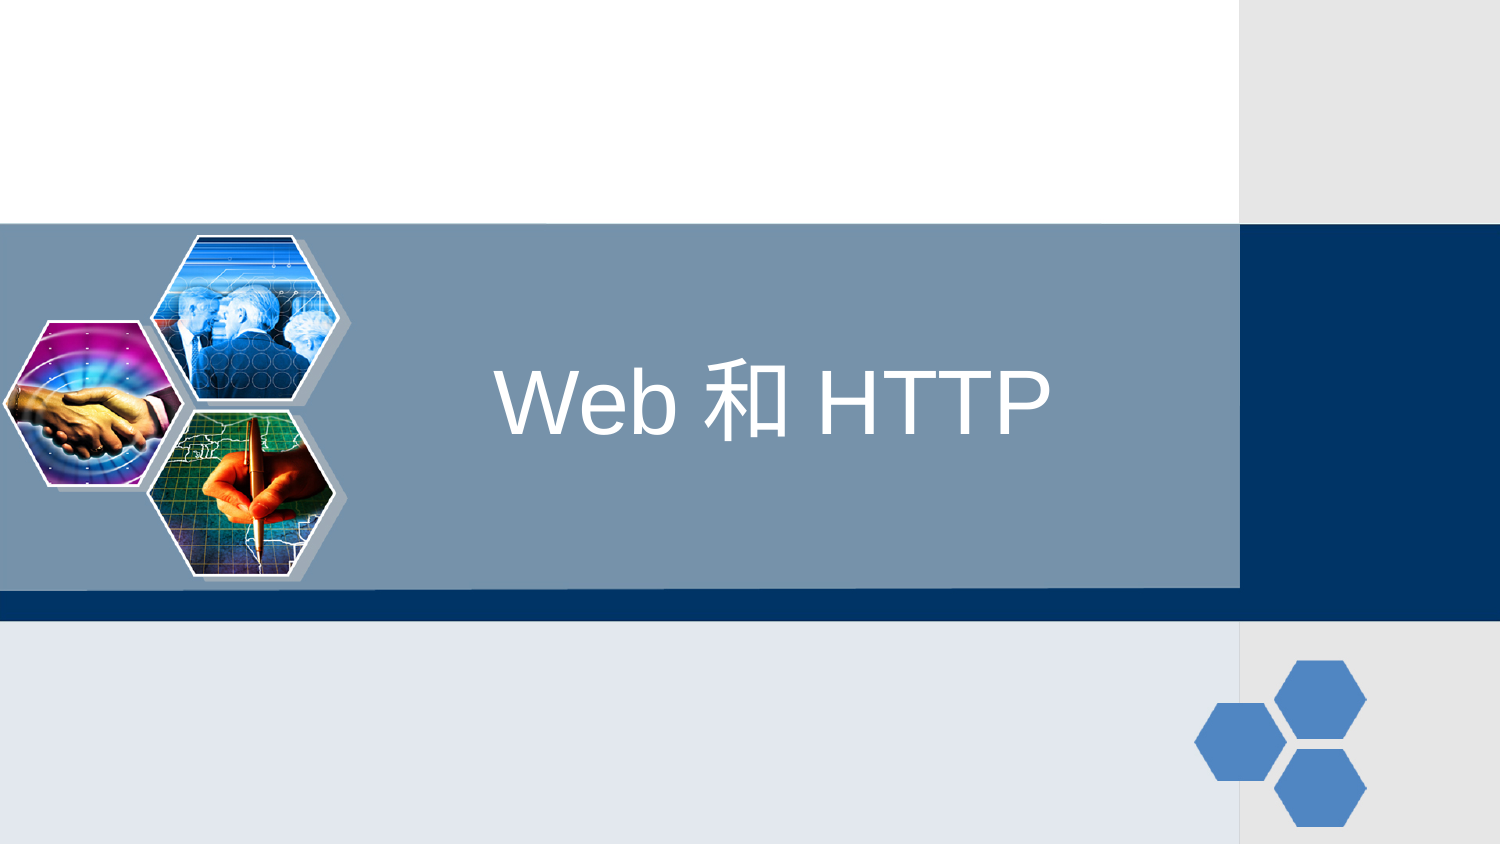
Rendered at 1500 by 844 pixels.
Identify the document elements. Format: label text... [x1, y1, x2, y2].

title Web和HTTP [478, 244, 1289, 551]
picture [0, 0, 1500, 844]
